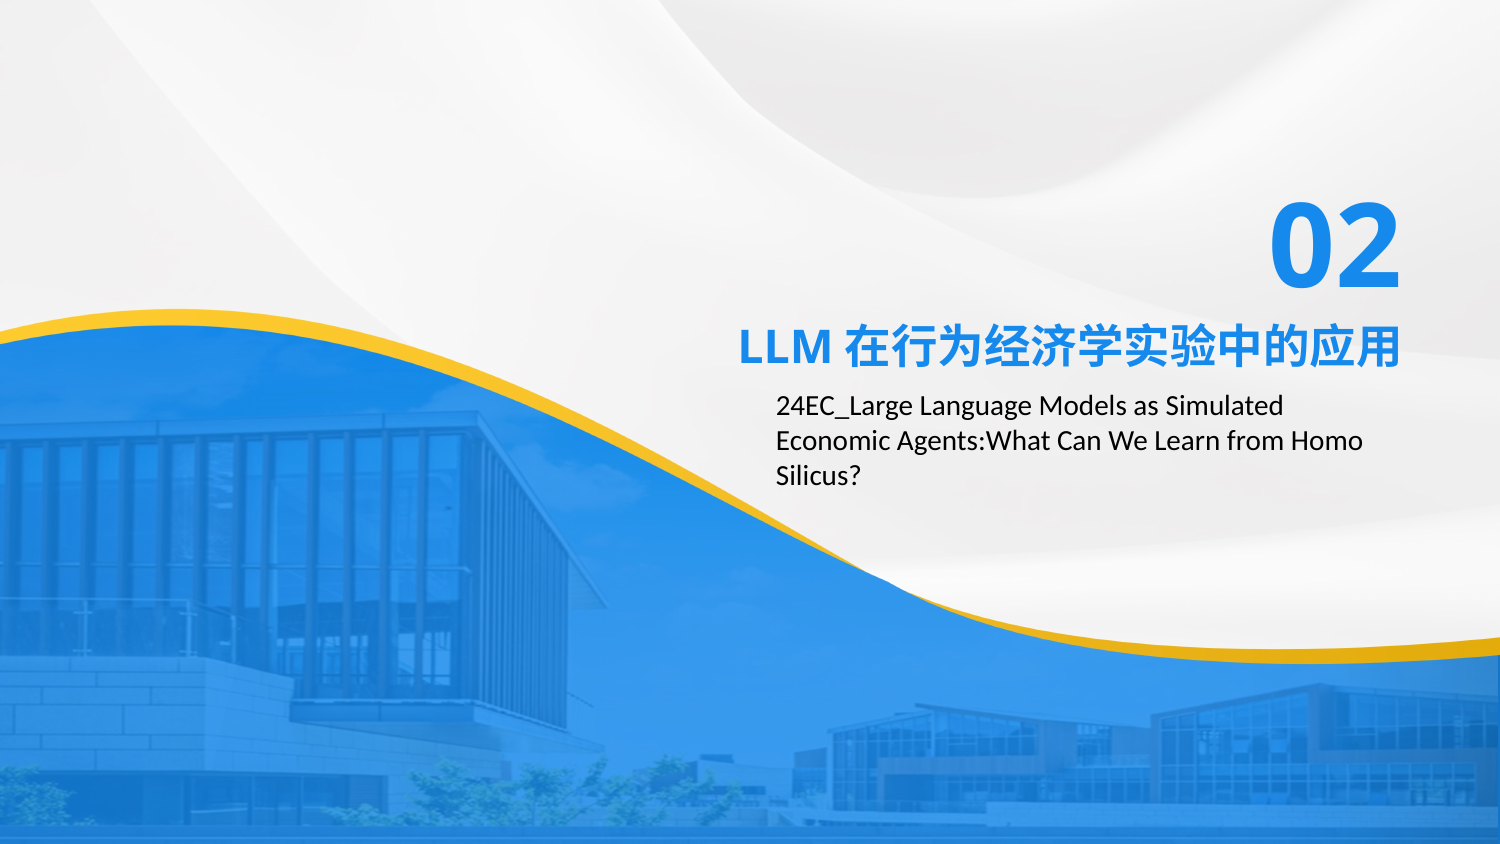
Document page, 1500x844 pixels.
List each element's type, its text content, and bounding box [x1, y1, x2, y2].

picture [0, 0, 1500, 844]
text_box 02 [1060, 136, 1419, 294]
text_box 24EC_Large Language Models as Simulated Economic Agents:What Can We Learn from Homo Silicus? [761, 378, 1402, 499]
text_box LLM在行为经济学实验中的应用 [710, 294, 1419, 460]
